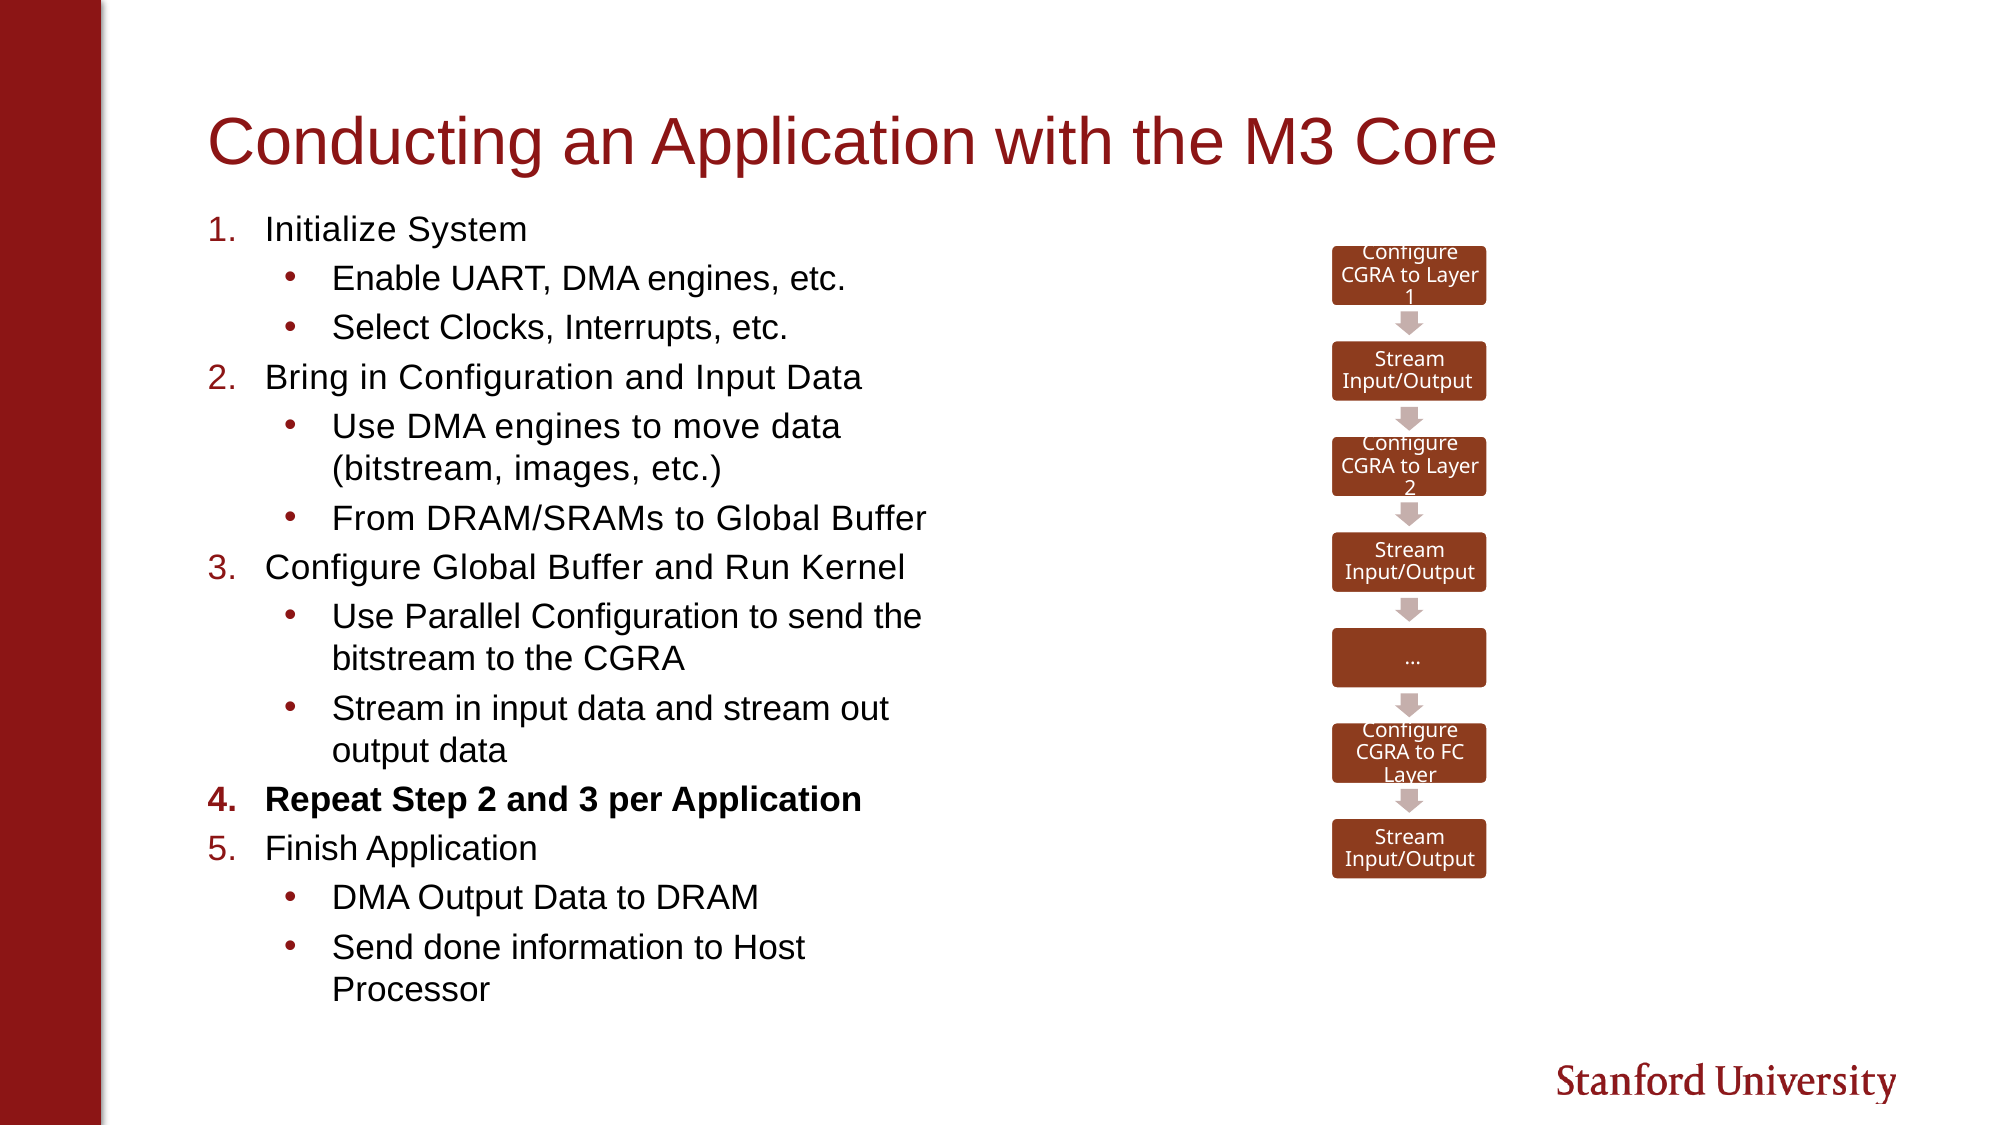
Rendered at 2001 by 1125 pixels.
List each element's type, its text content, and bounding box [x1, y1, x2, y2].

list Initialize System Enable UART, DMA engines, etc. Select Clocks, Interrupts, etc. Bring in Configuration and Input Data Use DMA engines to move data (bitstream, images, etc.) From DRAM/SRAMs to Global Buffer Configure Global Buffer and Run Kernel Use Parallel Configuration to send the bitstream to the CGRA Stream in input data and stream out output data Repeat Step 2 and 3 per Application Finish Application DMA Output Data to DRAM Send done information to Host Processor [207, 198, 970, 1021]
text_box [878, 243, 1940, 881]
title Conducting an Application with the M3 Core [207, 78, 1894, 186]
